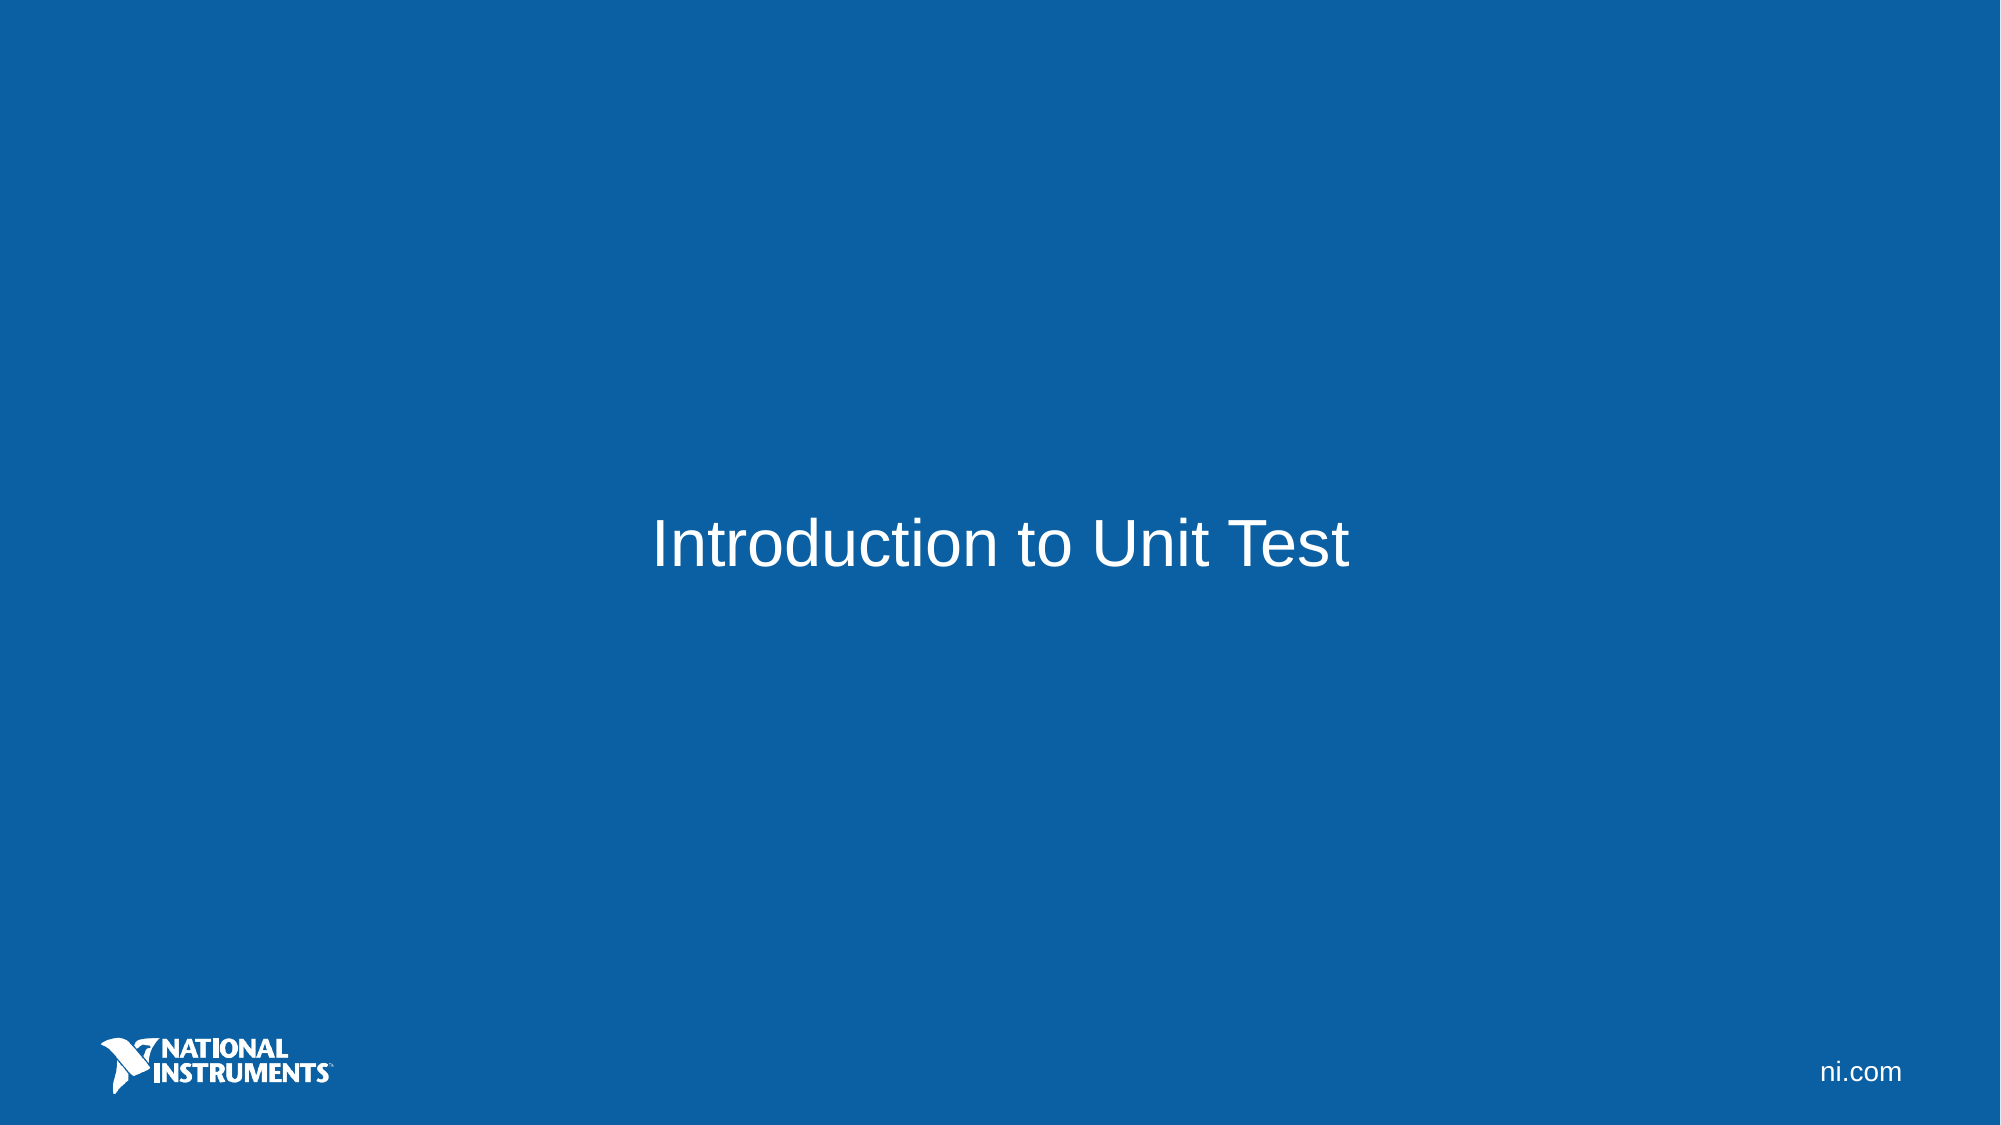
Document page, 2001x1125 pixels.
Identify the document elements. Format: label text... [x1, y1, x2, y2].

list Introduction to Unit Test [0, 453, 2000, 636]
